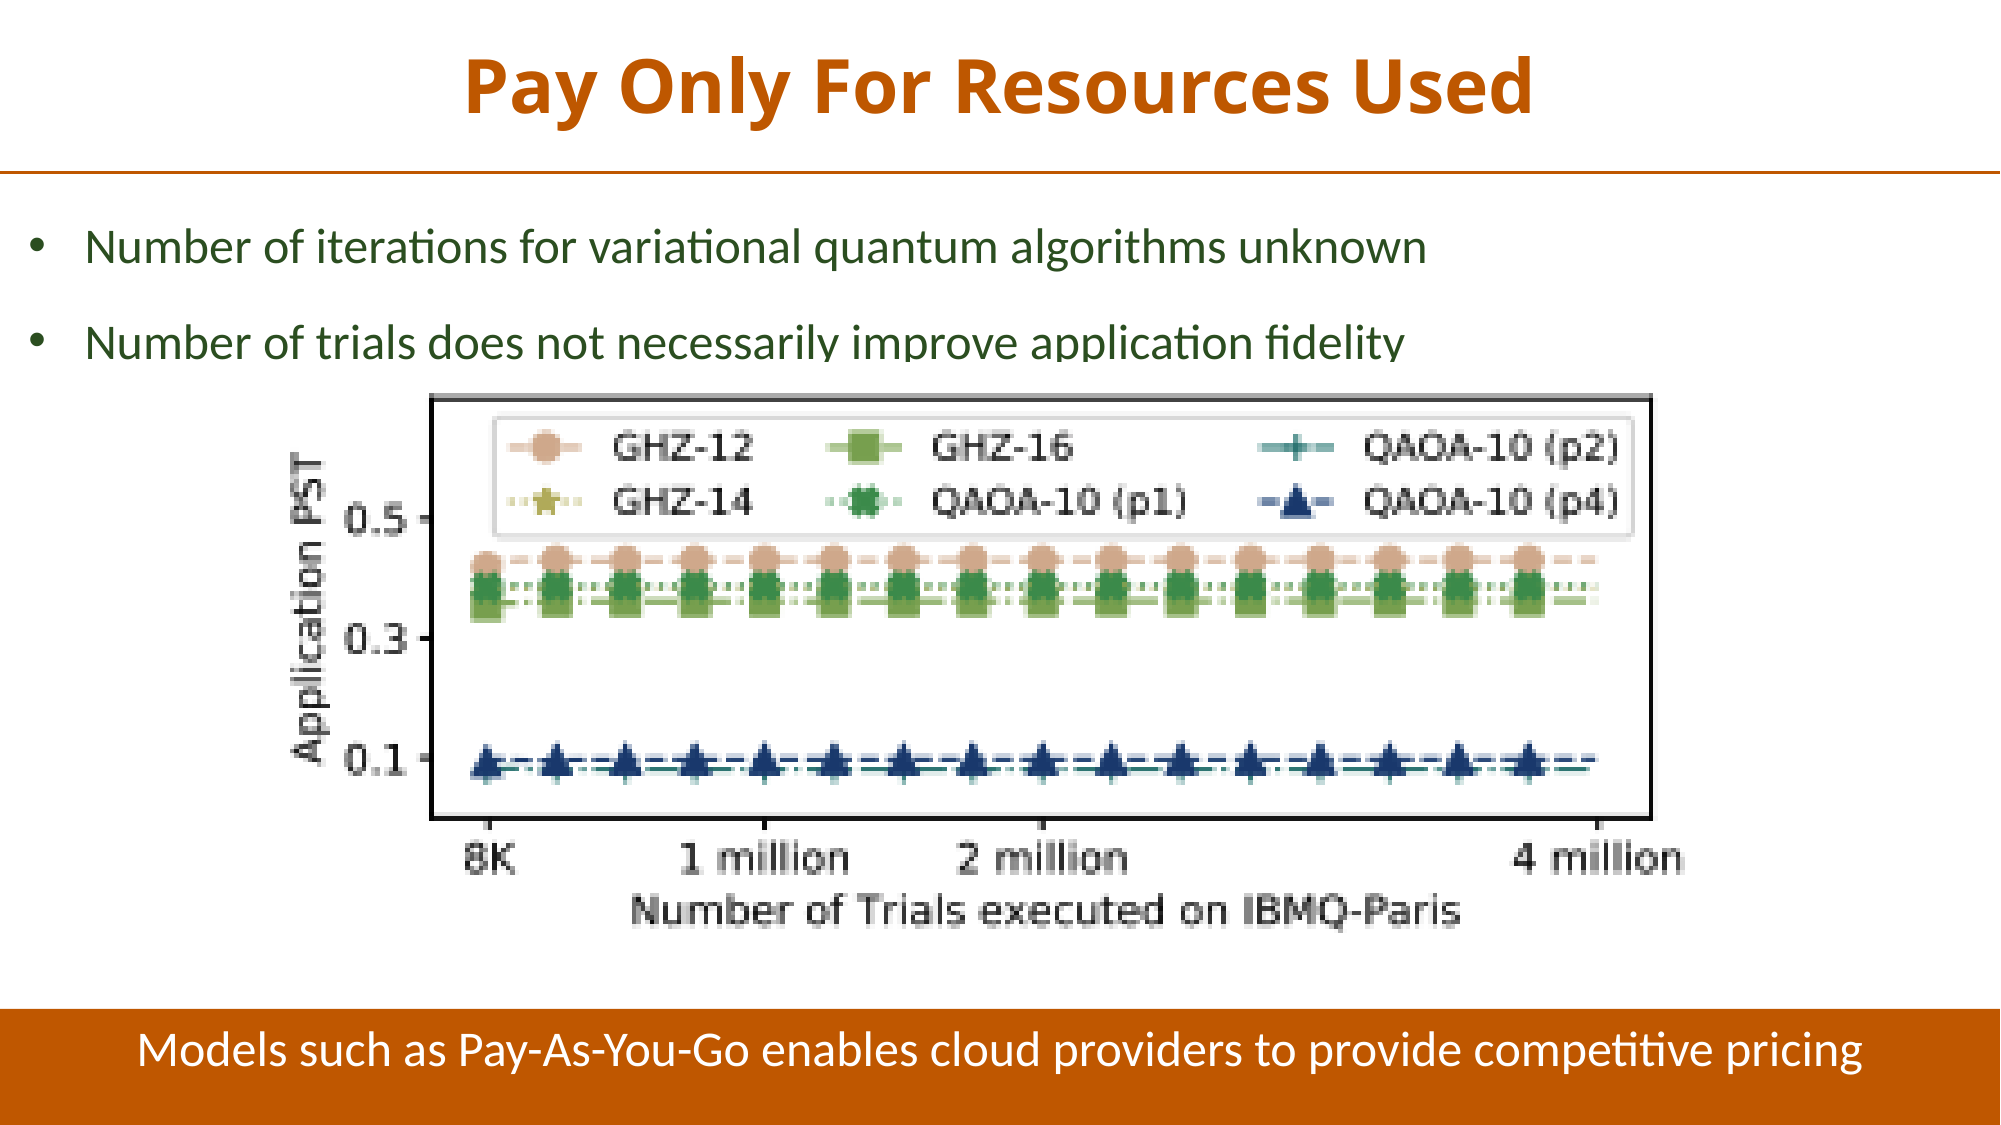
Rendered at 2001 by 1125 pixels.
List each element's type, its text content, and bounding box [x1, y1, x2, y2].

picture [227, 362, 1753, 979]
text_box Number of iterations for variational quantum algorithms unknown Number of trials does not necessarily improve application fidelity [13, 185, 1967, 370]
text_box Pay Only For Resources Used [13, 6, 1987, 171]
text_box Models such as Pay-As-You-Go enables cloud providers to provide competitive pricing [0, 1008, 2000, 1125]
